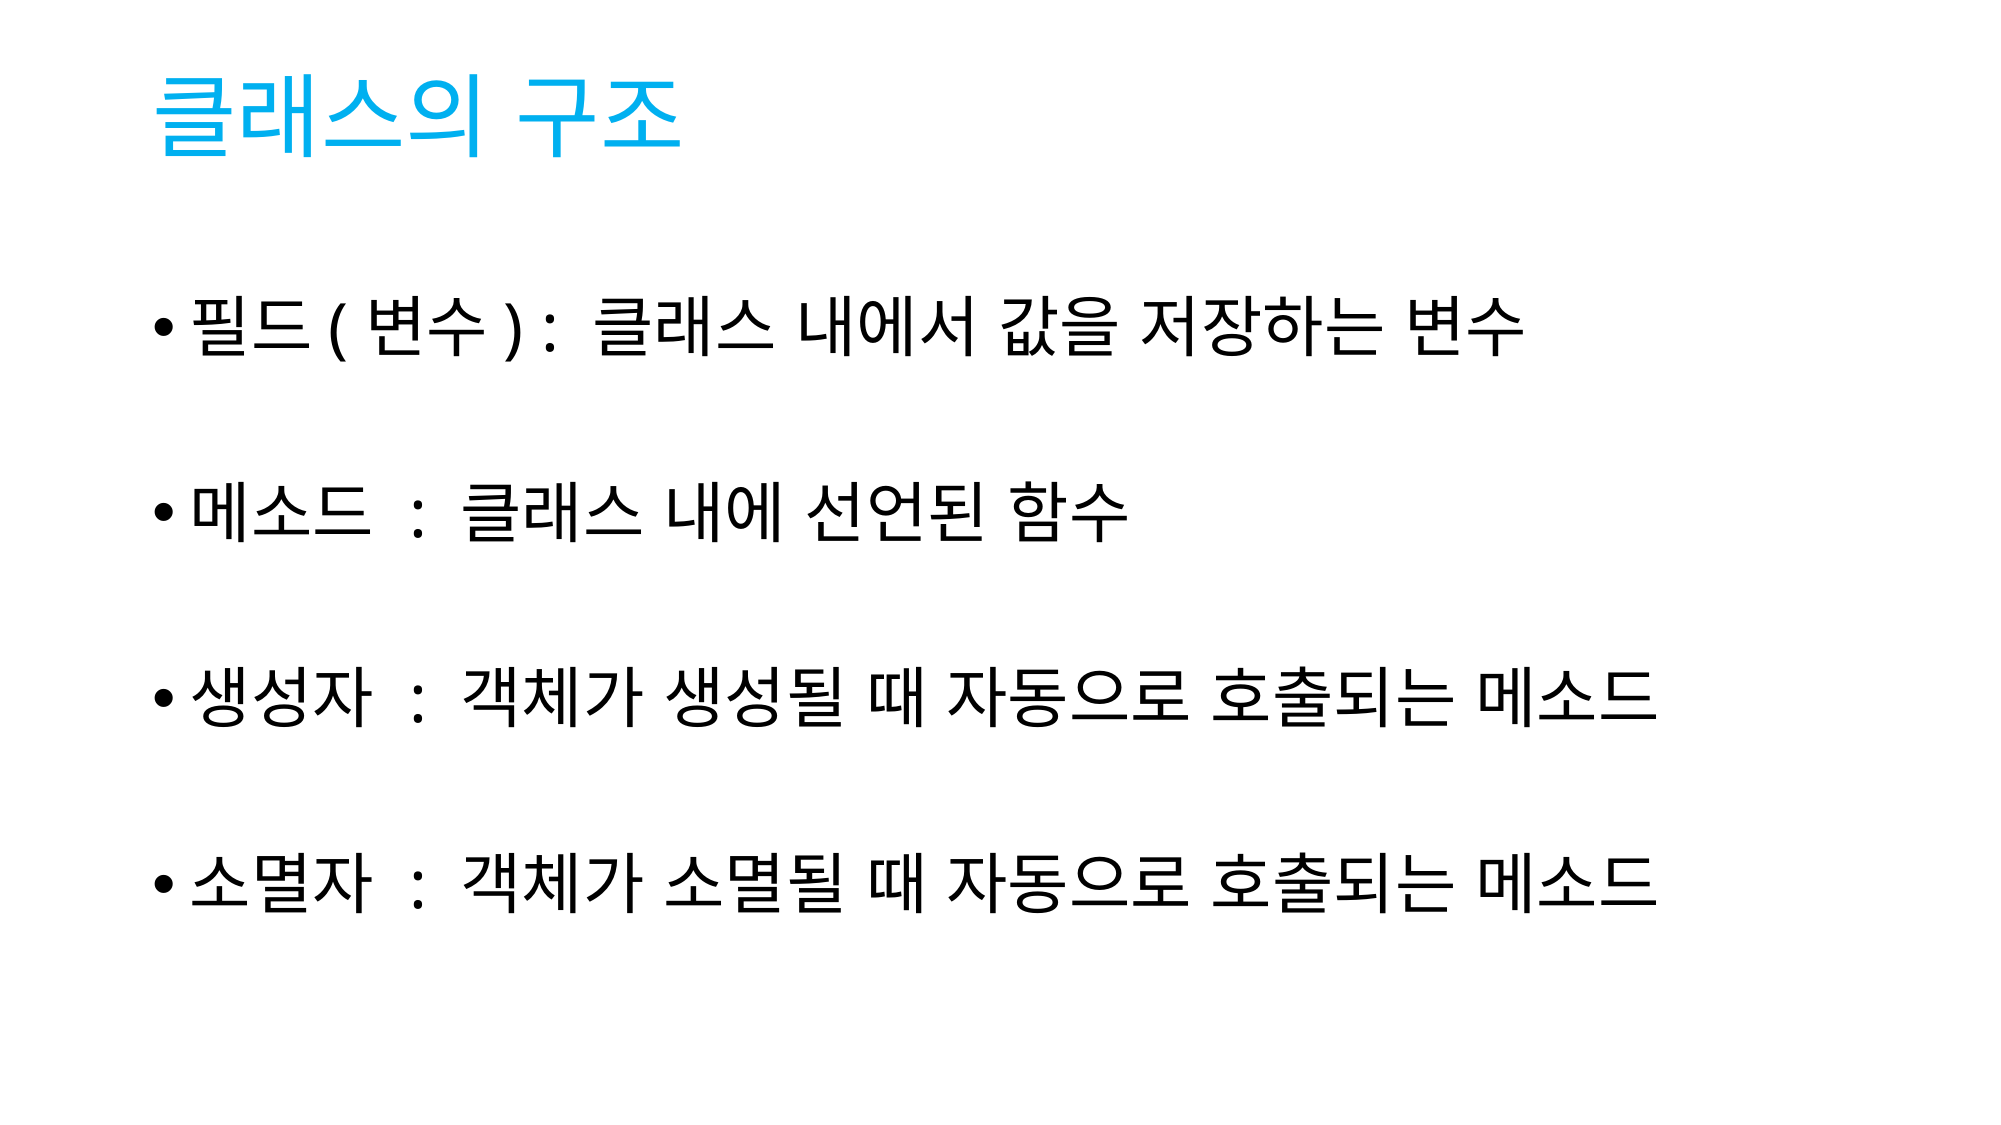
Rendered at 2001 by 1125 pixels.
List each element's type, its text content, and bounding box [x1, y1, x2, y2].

title 클래스의 구조 [137, 12, 1863, 230]
text_box 필드(변수) : 클래스 내에서 값을 저장하는 변수 메소드 : 클래스 내에 선언된 함수 생성자 : 객체가 생성될 때 자동으로 호출되는 메소드 소멸자 : 객체가 소멸될 때 자동으로 호출되는 메소드 [137, 286, 1786, 1087]
